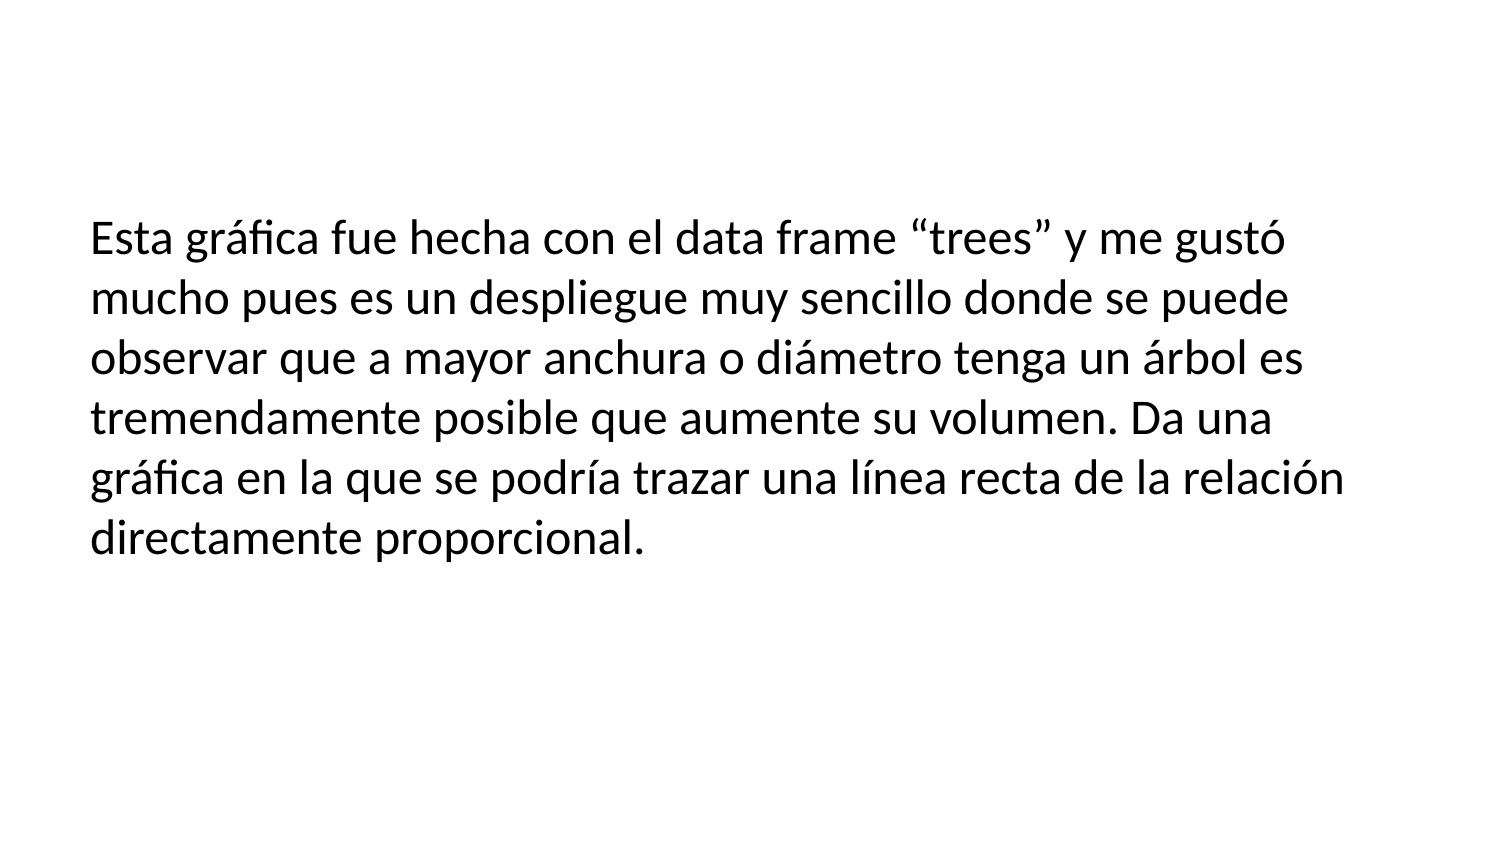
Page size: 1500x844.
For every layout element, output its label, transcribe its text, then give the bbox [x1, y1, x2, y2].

list Esta gráfica fue hecha con el data frame “trees” y me gustó mucho pues es un despliegue muy sencillo donde se puede observar que a mayor anchura o diámetro tenga un árbol es tremendamente posible que aumente su volumen. Da una gráfica en la que se podría trazar una línea recta de la relación directamente proporcional. [75, 196, 1425, 754]
